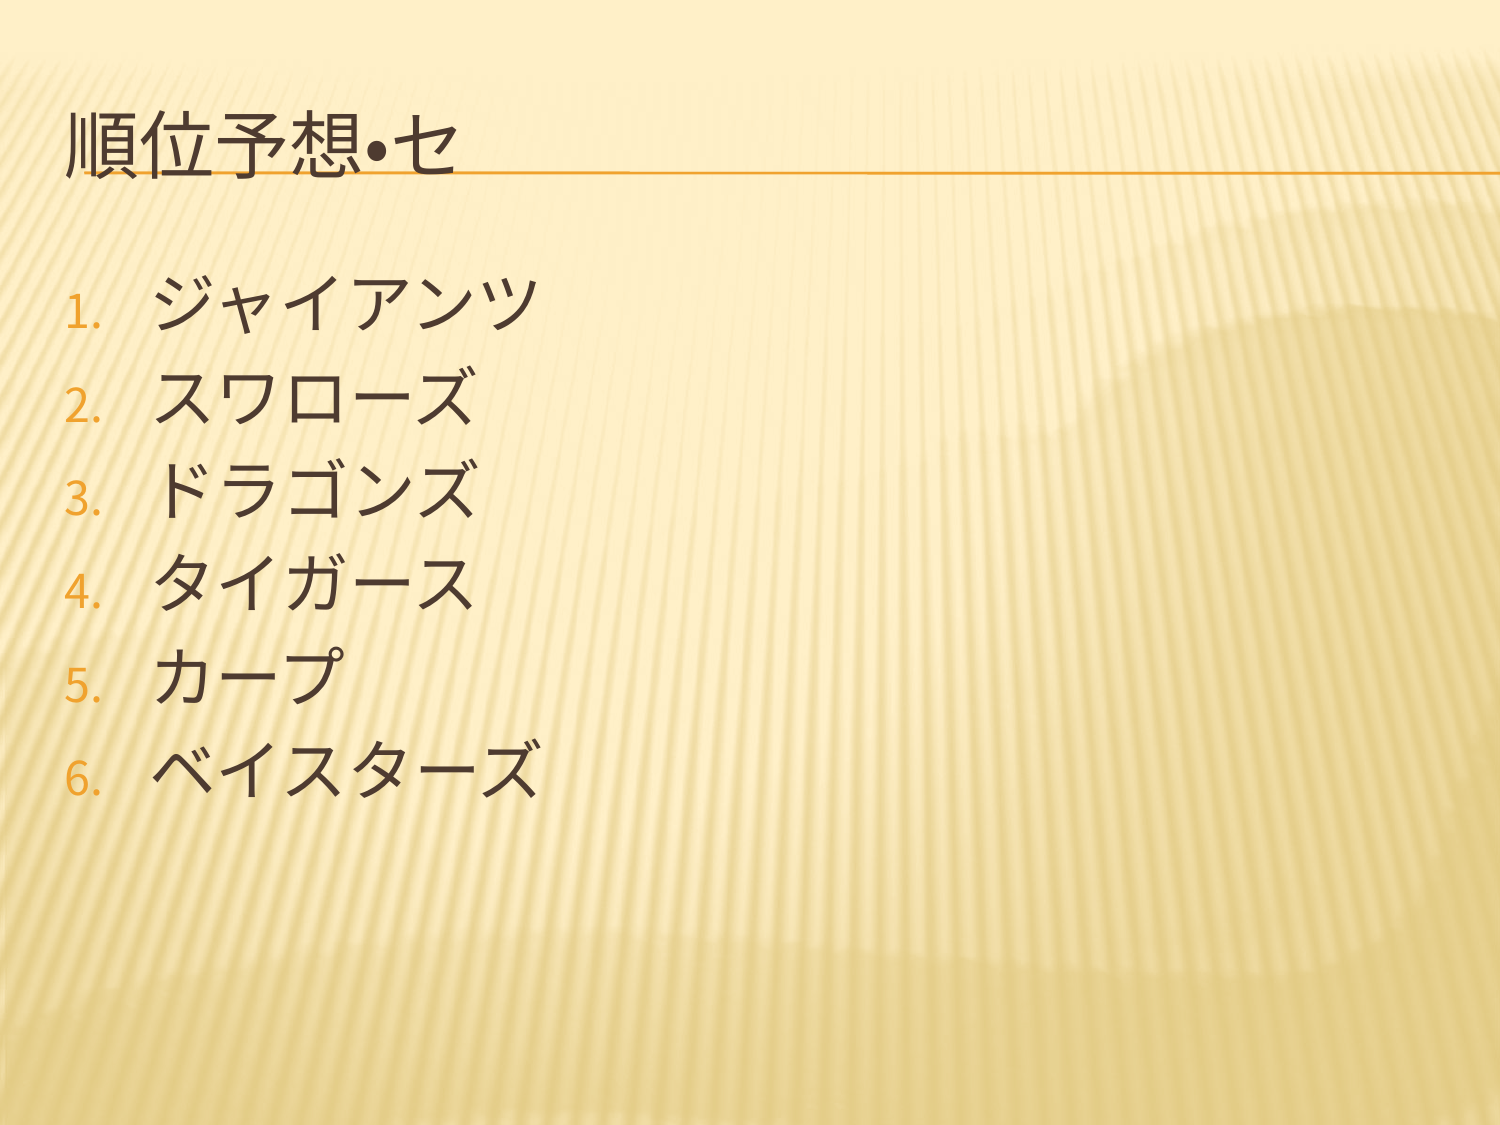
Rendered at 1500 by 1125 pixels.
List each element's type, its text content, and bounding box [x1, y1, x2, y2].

list ジャイアンツ スワローズ ドラゴンズ タイガース カープ ベイスターズ [50, 254, 1475, 998]
title 順位予想・セ [50, 75, 1475, 213]
